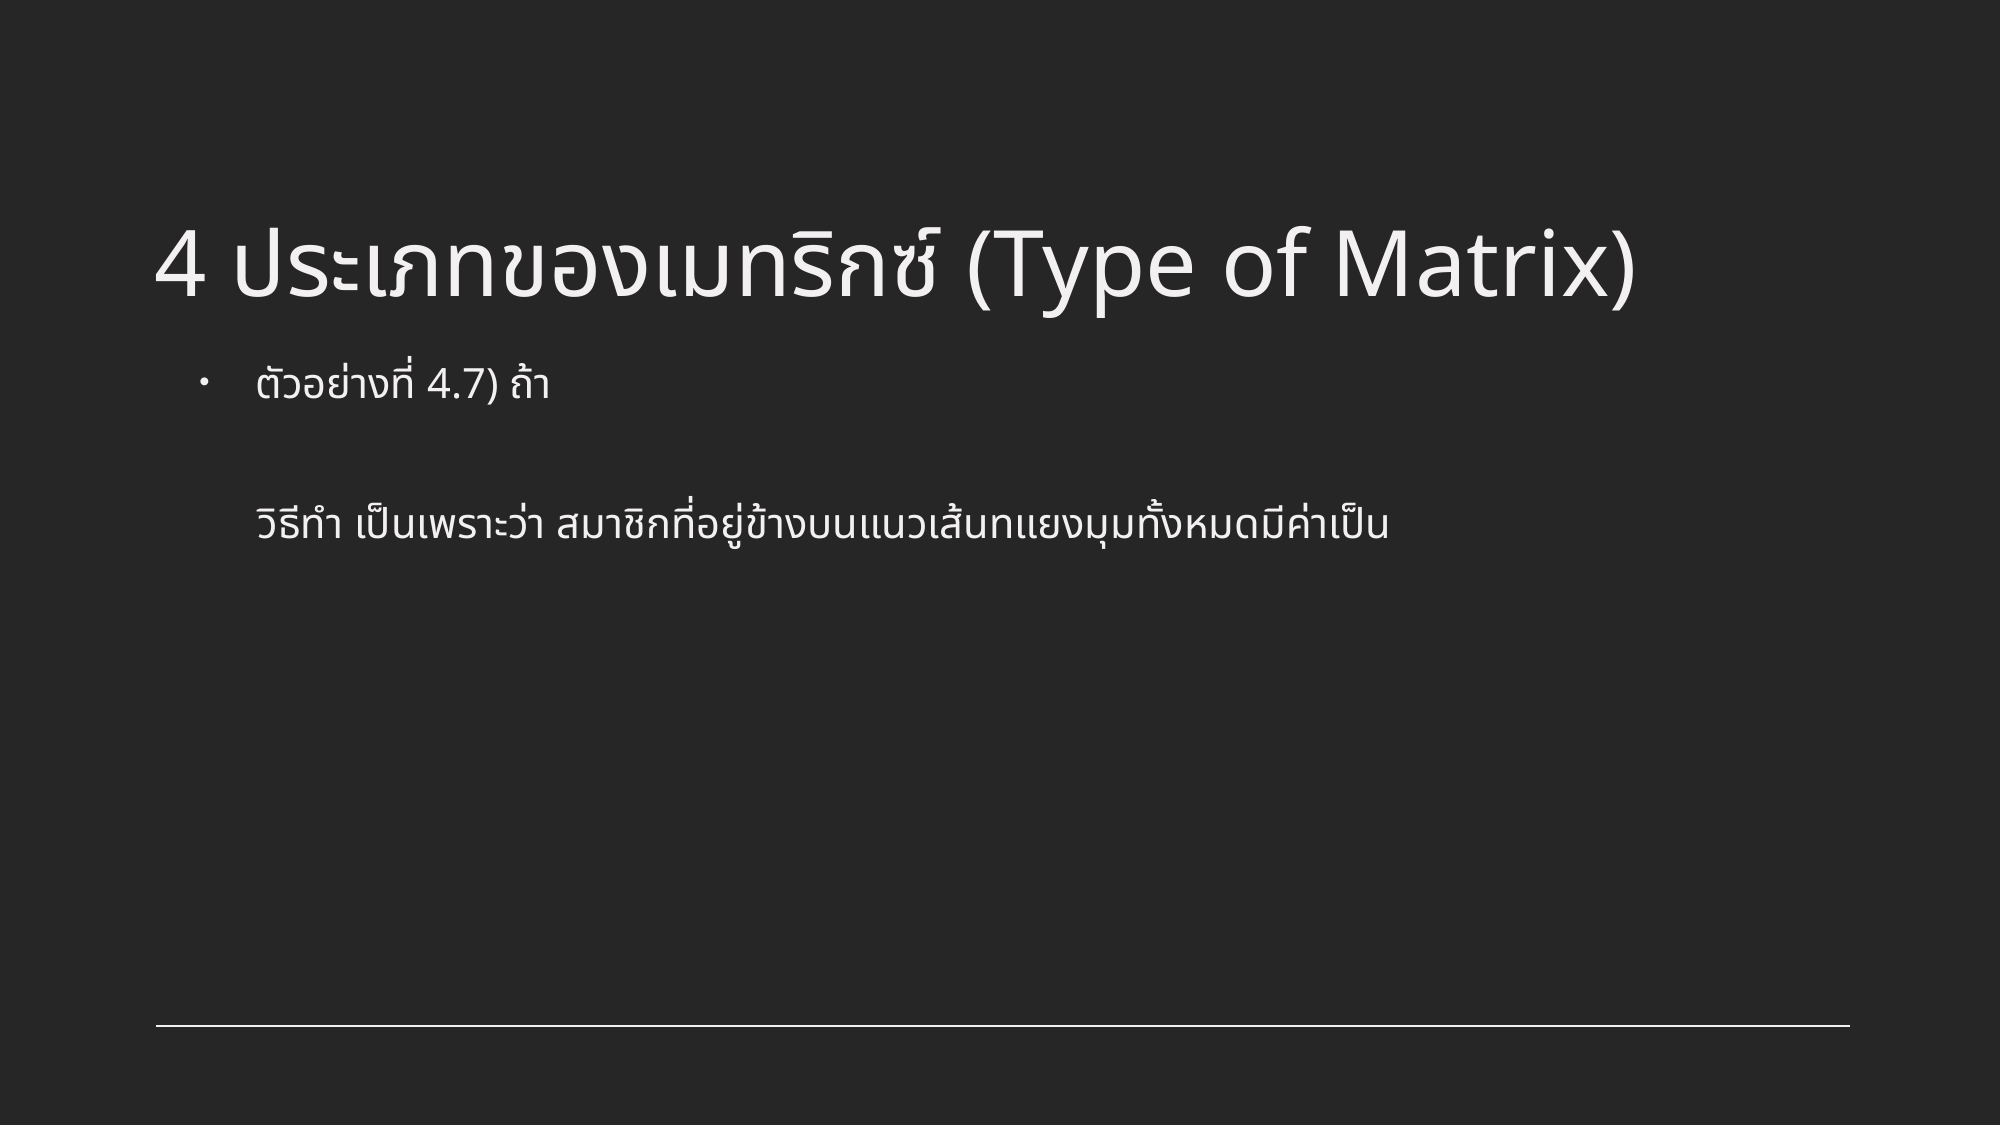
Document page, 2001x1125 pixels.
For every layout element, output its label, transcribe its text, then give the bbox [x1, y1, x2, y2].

title 4 ประเภทของเมทริกซ์ (Type of Matrix) [139, 143, 1850, 322]
